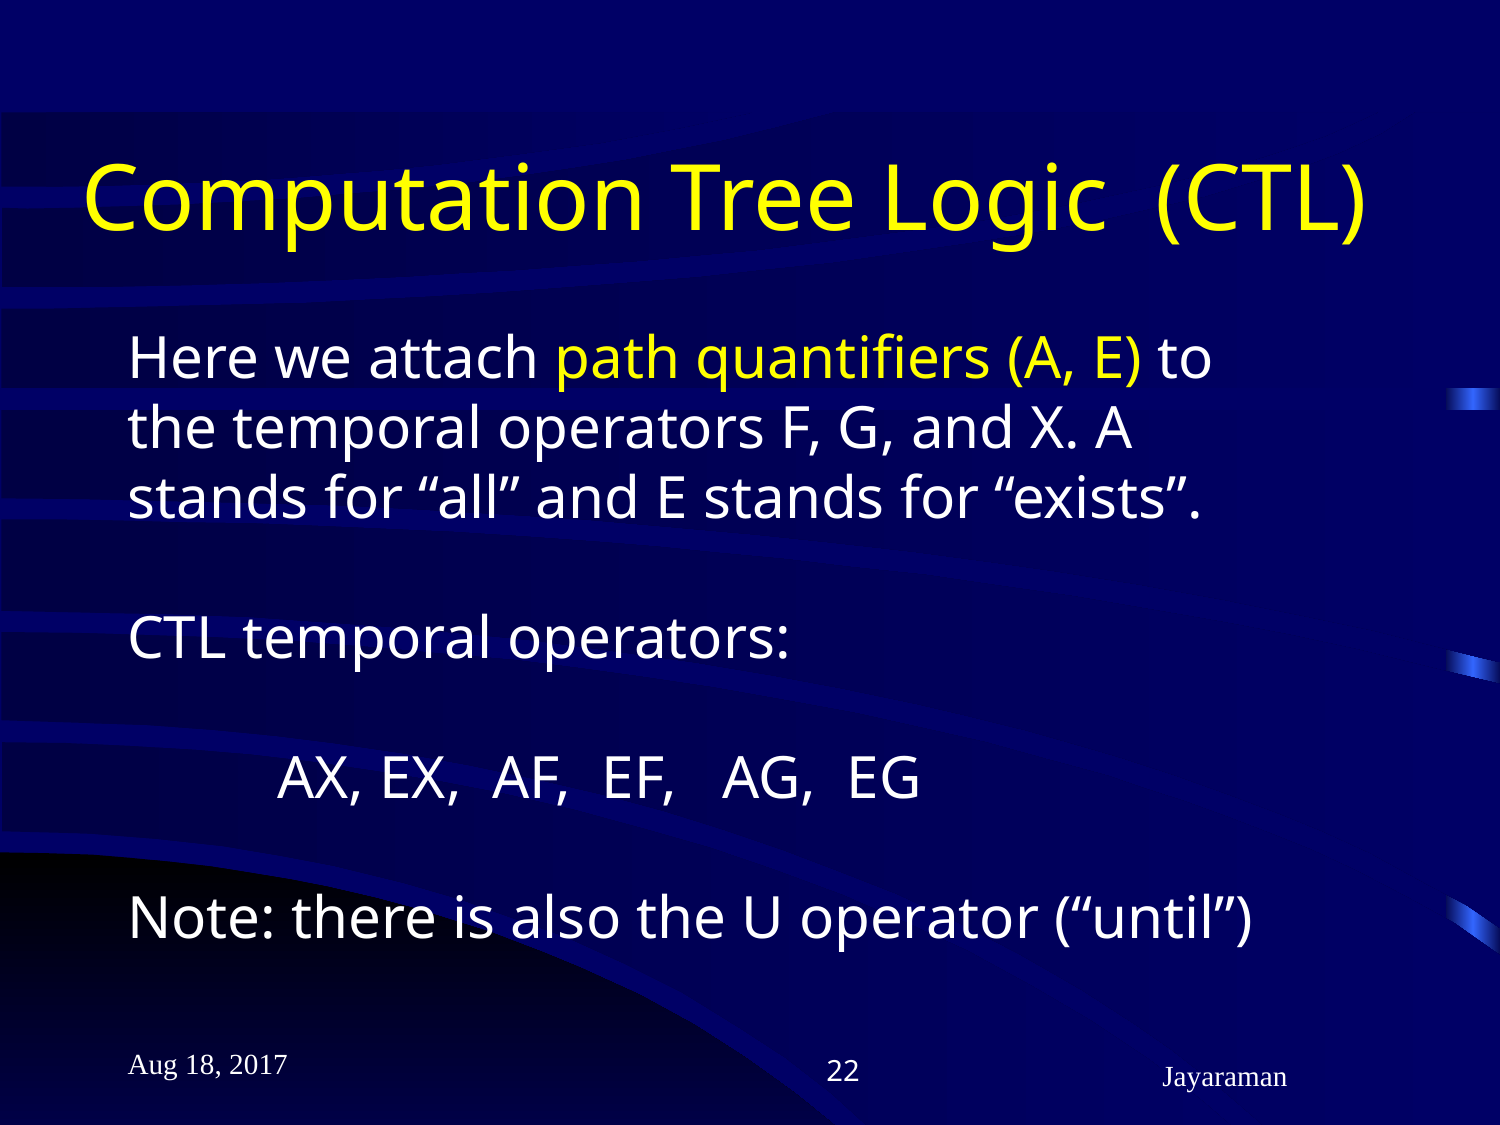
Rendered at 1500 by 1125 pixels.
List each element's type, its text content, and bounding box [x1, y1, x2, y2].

slide_number 22 [562, 1024, 876, 1101]
title Computation Tree Logic (CTL) [62, 99, 1388, 288]
footer Jayaraman [987, 1024, 1463, 1101]
text_box Here we attach path quantifiers (A, E) to the temporal operators F, G, and X. A stands for “all” and E stands for “exists”. CTL temporal operators: AX, EX, AF, EF, AG, EG Note: there is also the U operator (“until”) [112, 312, 1325, 958]
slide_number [112, 1012, 426, 1088]
